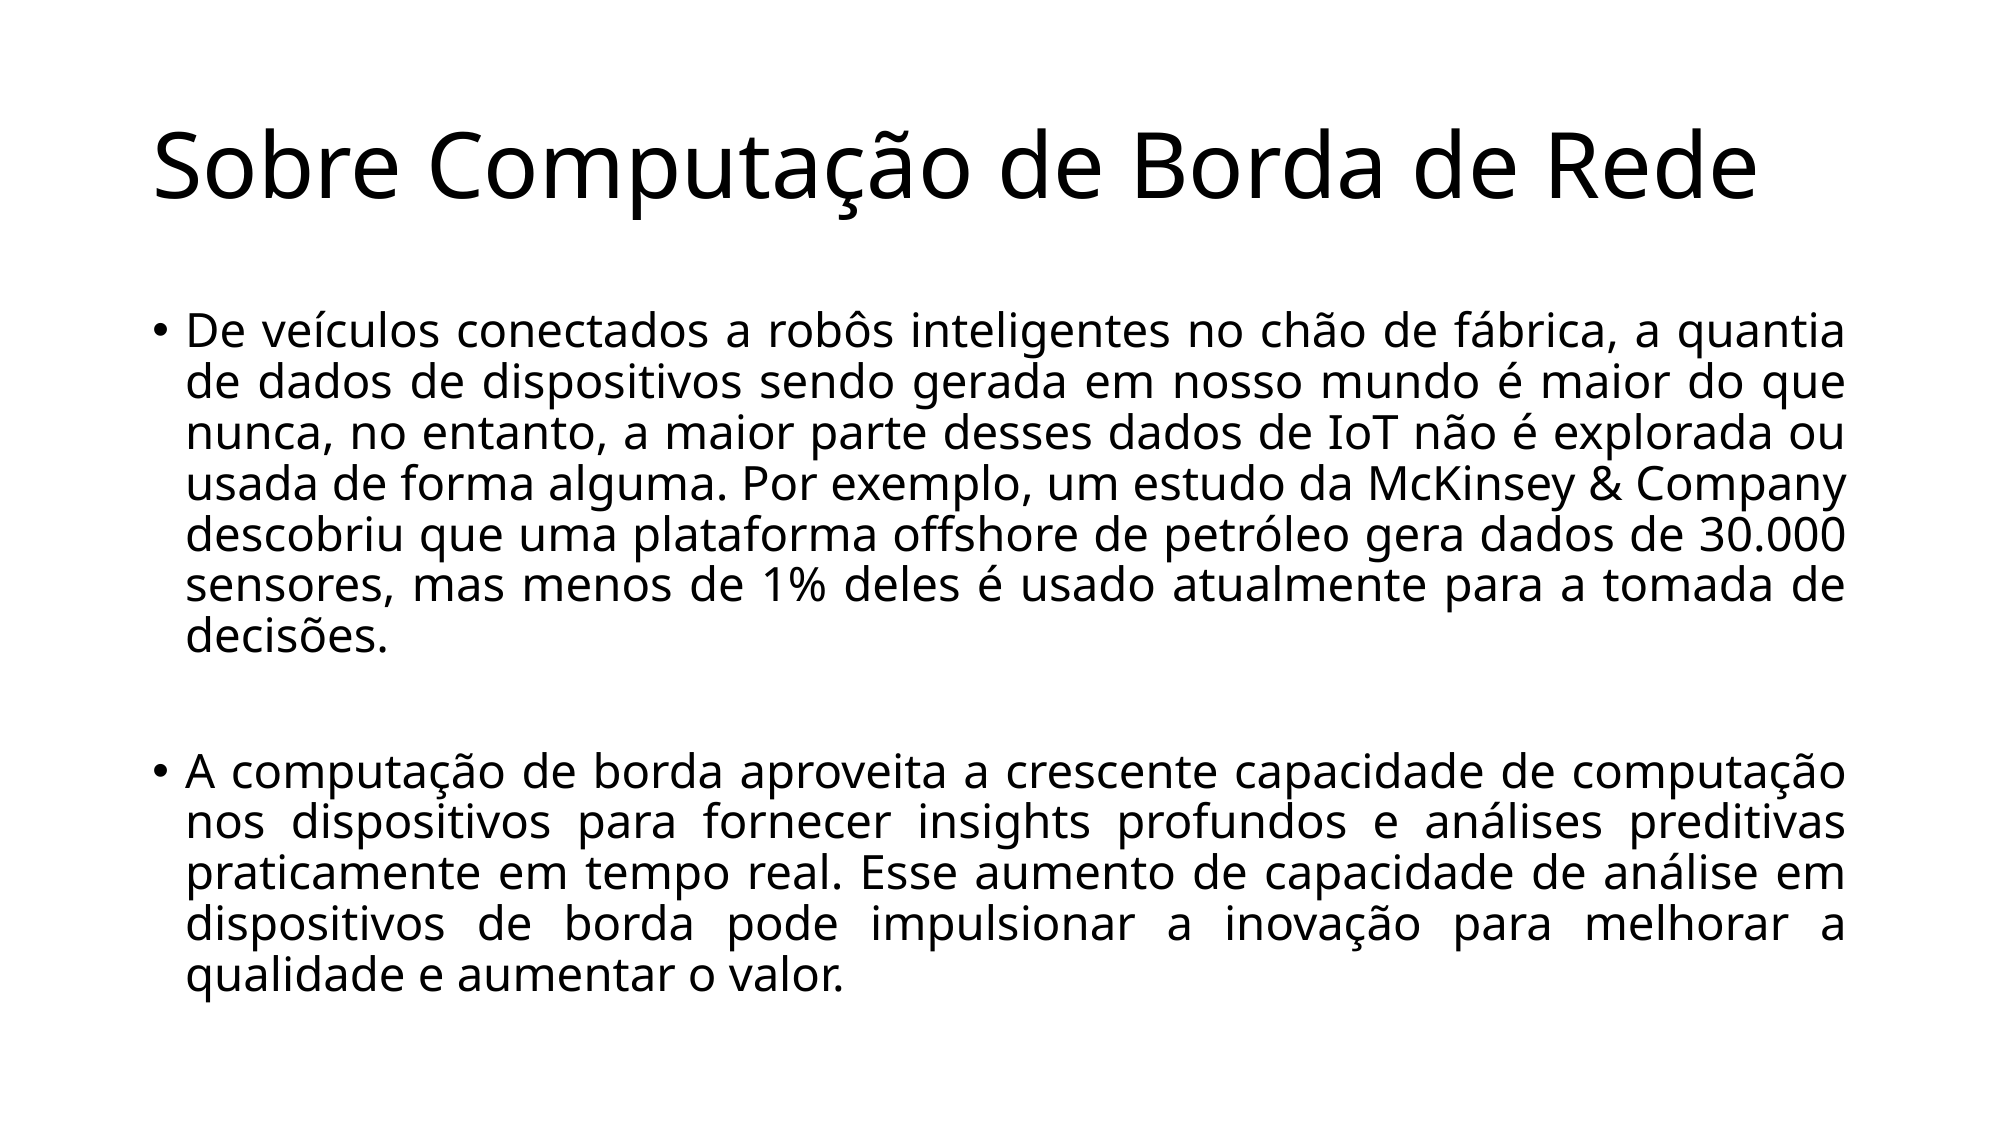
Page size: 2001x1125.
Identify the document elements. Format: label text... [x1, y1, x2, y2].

title Sobre Computação de Borda de Rede [137, 59, 1863, 278]
list De veículos conectados a robôs inteligentes no chão de fábrica, a quantia de dados de dispositivos sendo gerada em nosso mundo é maior do que nunca, no entanto, a maior parte desses dados de IoT não é explorada ou usada de forma alguma. Por exemplo, um estudo da McKinsey & Company descobriu que uma plataforma offshore de petróleo gera dados de 30.000 sensores, mas menos de 1% deles é usado atualmente para a tomada de decisões. A computação de borda aproveita a crescente capacidade de computação nos dispositivos para fornecer insights profundos e análises preditivas praticamente em tempo real. Esse aumento de capacidade de análise em dispositivos de borda pode impulsionar a inovação para melhorar a qualidade e aumentar o valor. [137, 299, 1863, 1014]
